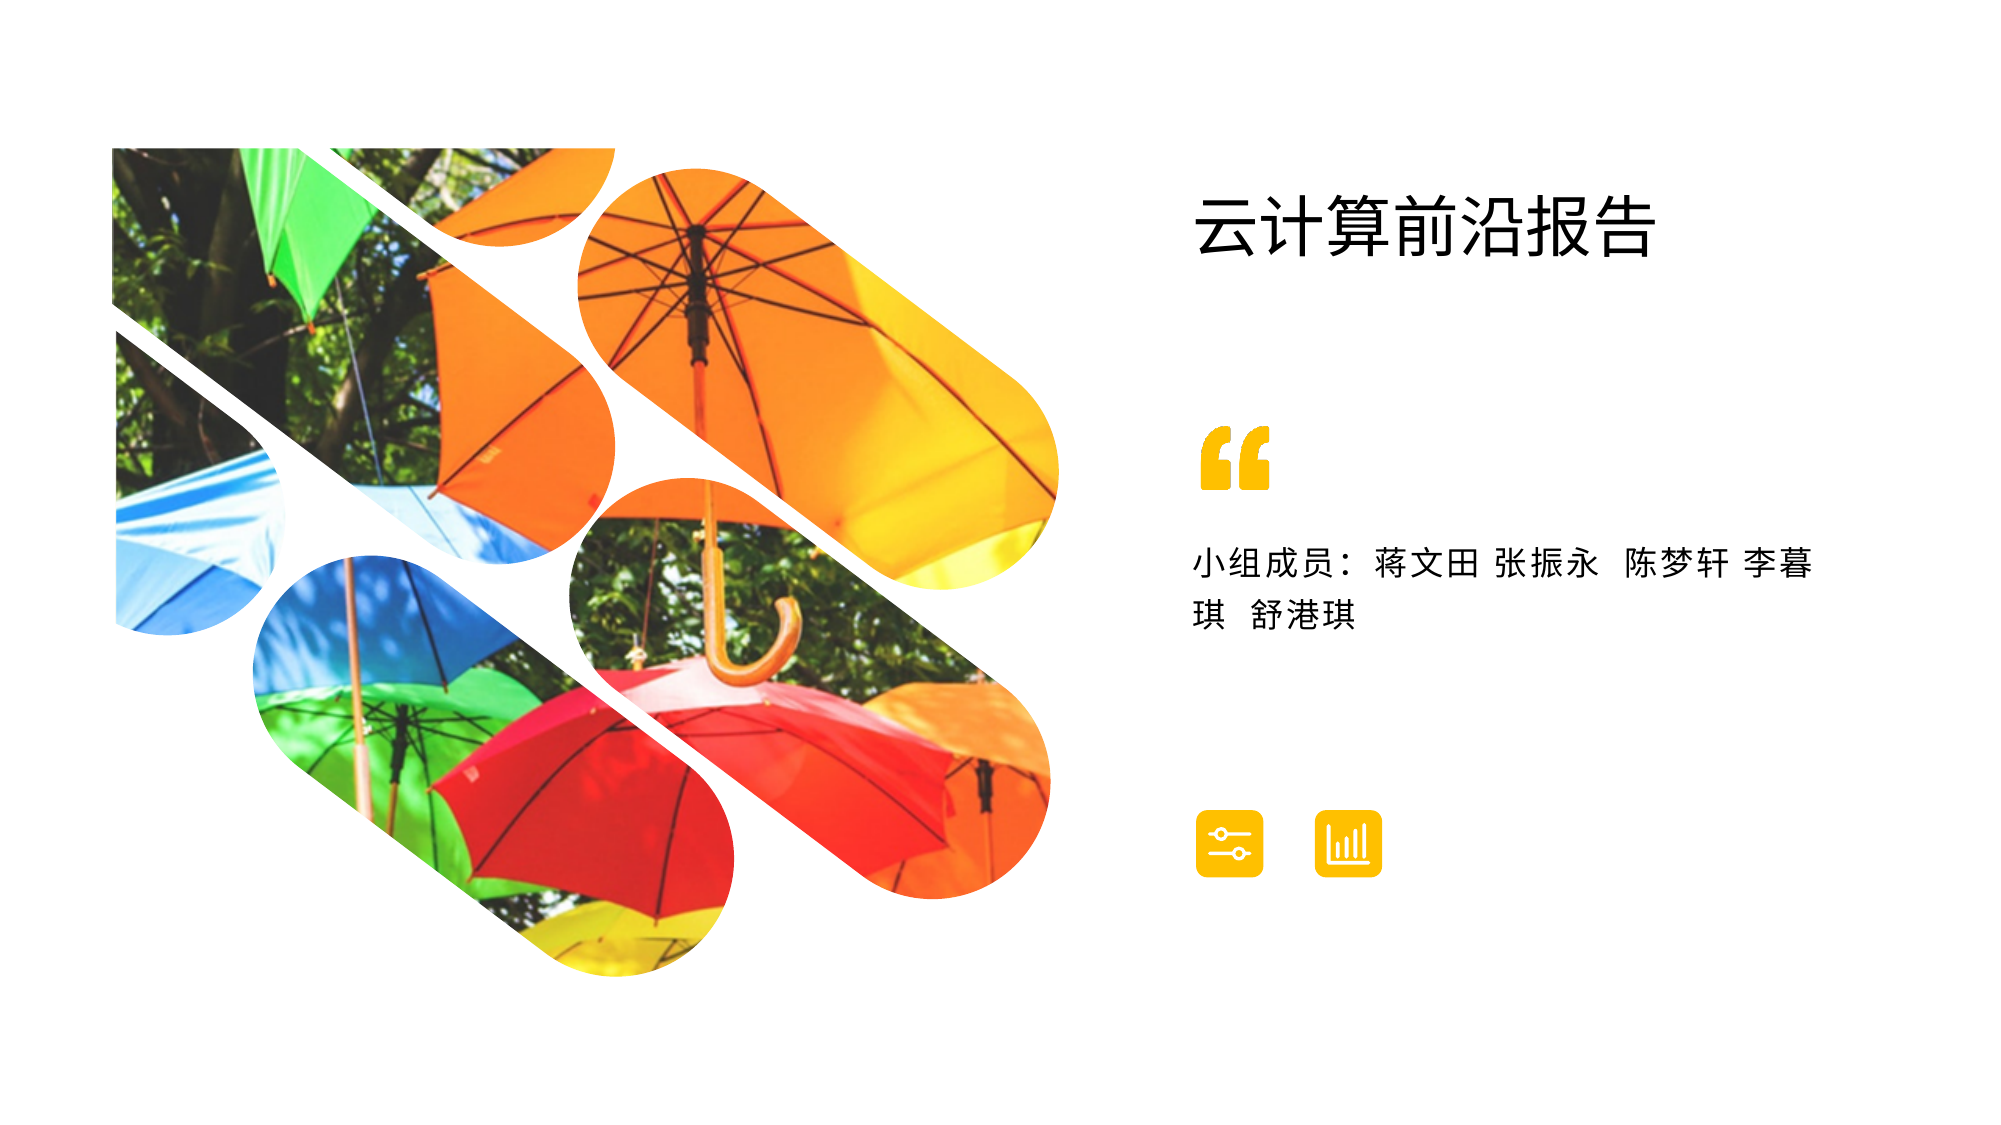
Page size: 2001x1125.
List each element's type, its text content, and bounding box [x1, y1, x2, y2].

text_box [1326, 822, 1371, 865]
text_box [1313, 809, 1384, 879]
text_box [1195, 809, 1265, 879]
text_box 云计算前沿报告 [1175, 236, 1857, 352]
text_box [1206, 826, 1254, 843]
picture [1175, 398, 1294, 517]
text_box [111, 148, 1059, 977]
text_box [1206, 845, 1254, 862]
text_box 小组成员：蒋文田 张振永 陈梦轩 李暮琪 舒港琪 [1176, 529, 1857, 755]
